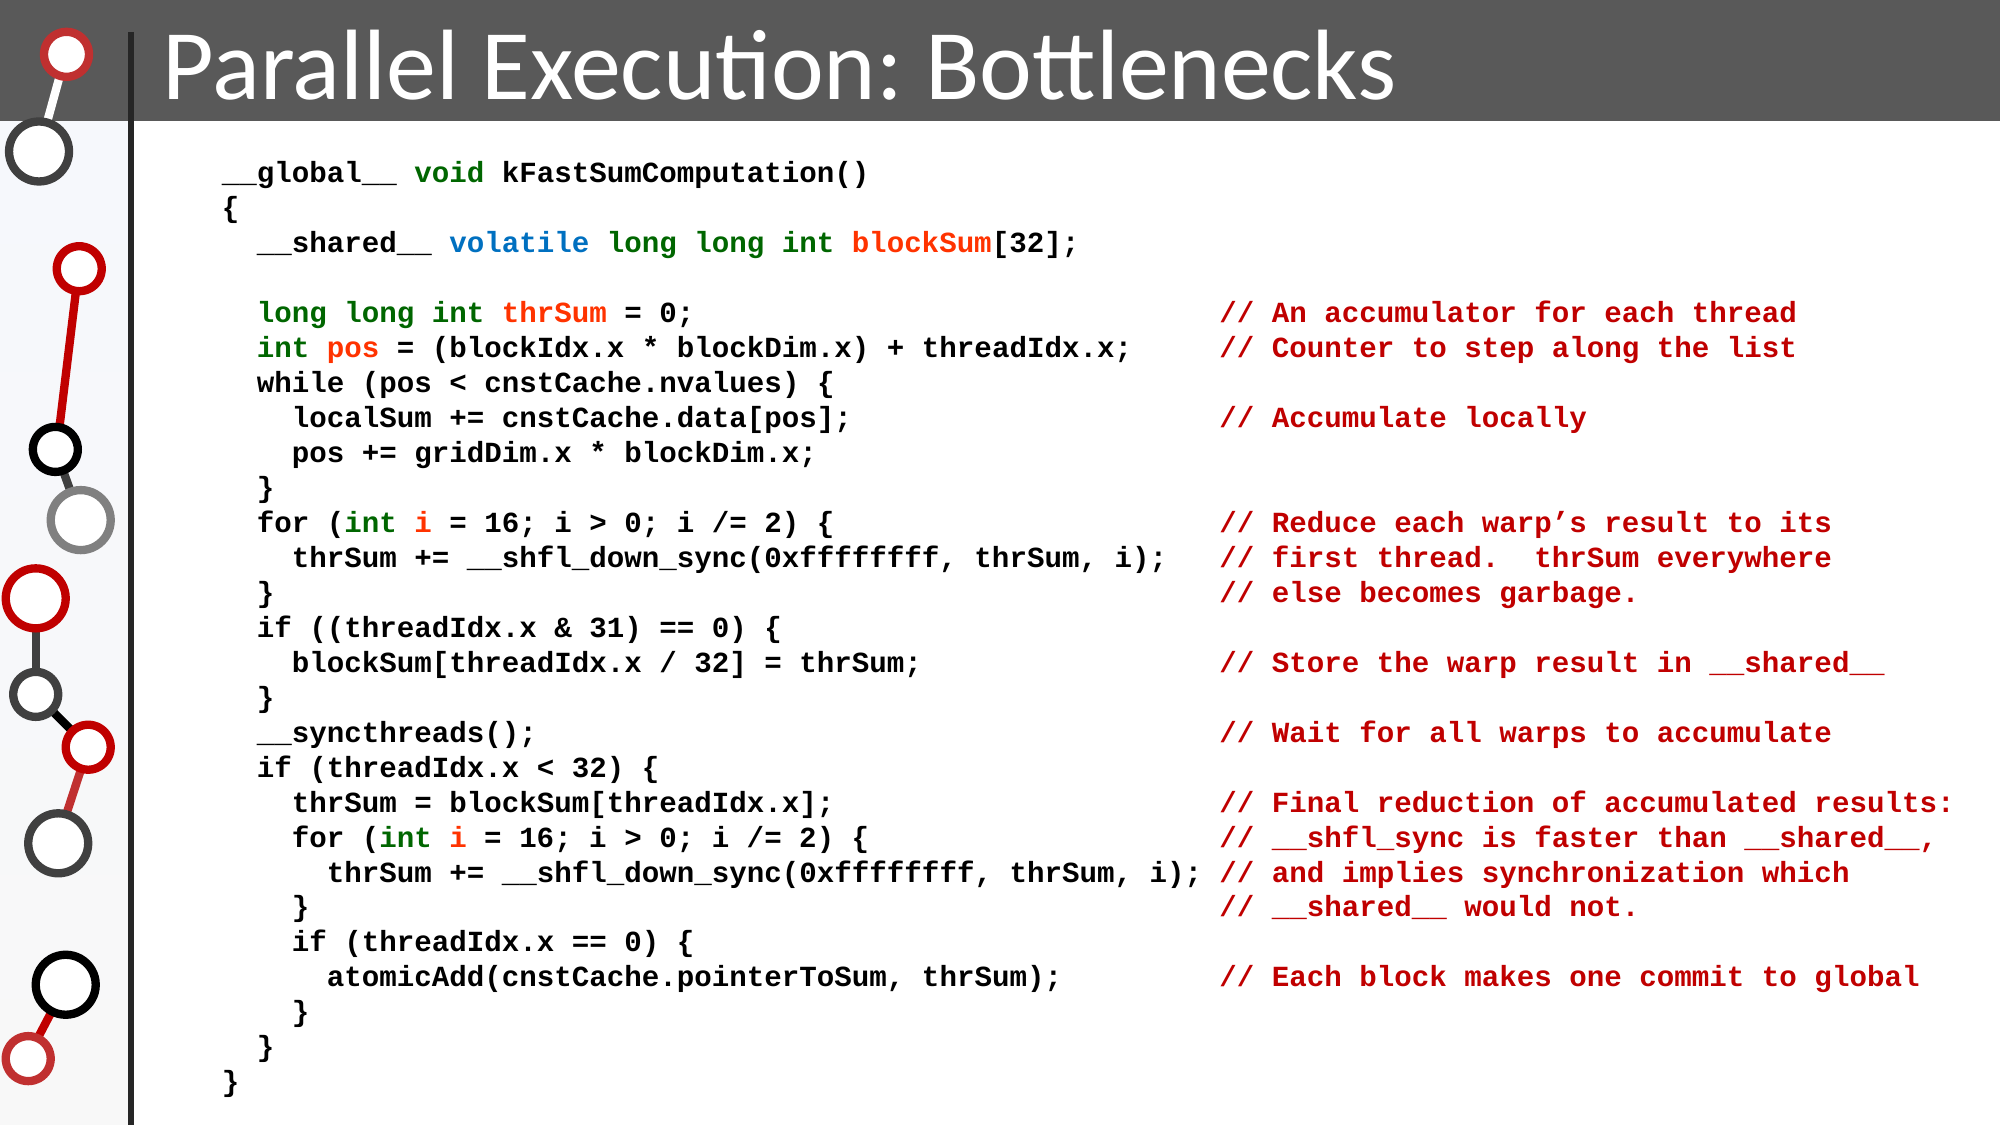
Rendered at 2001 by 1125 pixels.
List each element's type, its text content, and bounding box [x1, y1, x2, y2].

text_box __global__ void kFastSumComputation() { __shared__ volatile long long int blockSum[32]; long long int thrSum = 0; // An accumulator for each thread int pos = (blockIdx.x * blockDim.x) + threadIdx.x; // Counter to step along the list while (pos < cnstCache.nvalues) { localSum += cnstCache.data[pos]; // Accumulate locally pos += gridDim.x * blockDim.x; } for (int i = 16; i > 0; i /= 2) { // Reduce each warp’s result to its thrSum += __shfl_down_sync(0xffffffff, thrSum, i); // first thread. thrSum everywhere } // else becomes garbage. if ((threadIdx.x & 31) == 0) { blockSum[threadIdx.x / 32] = thrSum; // Store the warp result in __shared__ } __syncthreads(); // Wait for all warps to accumulate if (threadIdx.x < 32) { thrSum = blockSum[threadIdx.x]; // Final reduction of accumulated results: for (int i = 16; i > 0; i /= 2) { // __shfl_sync is faster than __shared__, thrSum += __shfl_down_sync(0xffffffff, thrSum, i); // and implies synchronization which } // __shared__ would not. if (threadIdx.x == 0) { atomicAdd(cnstCache.pointerToSum, thrSum); // Each block makes one commit to global } } } [207, 146, 1972, 1105]
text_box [27, 984, 66, 1058]
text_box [56, 264, 80, 450]
text_box Parallel Execution: Bottlenecks [147, 0, 1413, 127]
text_box [12, 670, 35, 718]
text_box [42, 30, 91, 78]
text_box [0, 0, 147, 121]
text_box [7, 120, 71, 183]
text_box [56, 245, 103, 293]
text_box [31, 425, 56, 473]
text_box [35, 694, 89, 748]
text_box [4, 1035, 52, 1083]
text_box [1413, 0, 2000, 121]
text_box [36, 670, 60, 694]
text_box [39, 54, 66, 152]
text_box [4, 567, 67, 630]
text_box [49, 489, 112, 552]
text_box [56, 748, 89, 844]
text_box [34, 953, 97, 1016]
text_box [89, 723, 112, 771]
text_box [55, 449, 81, 520]
text_box [27, 812, 90, 875]
text_box [0, 121, 128, 1125]
